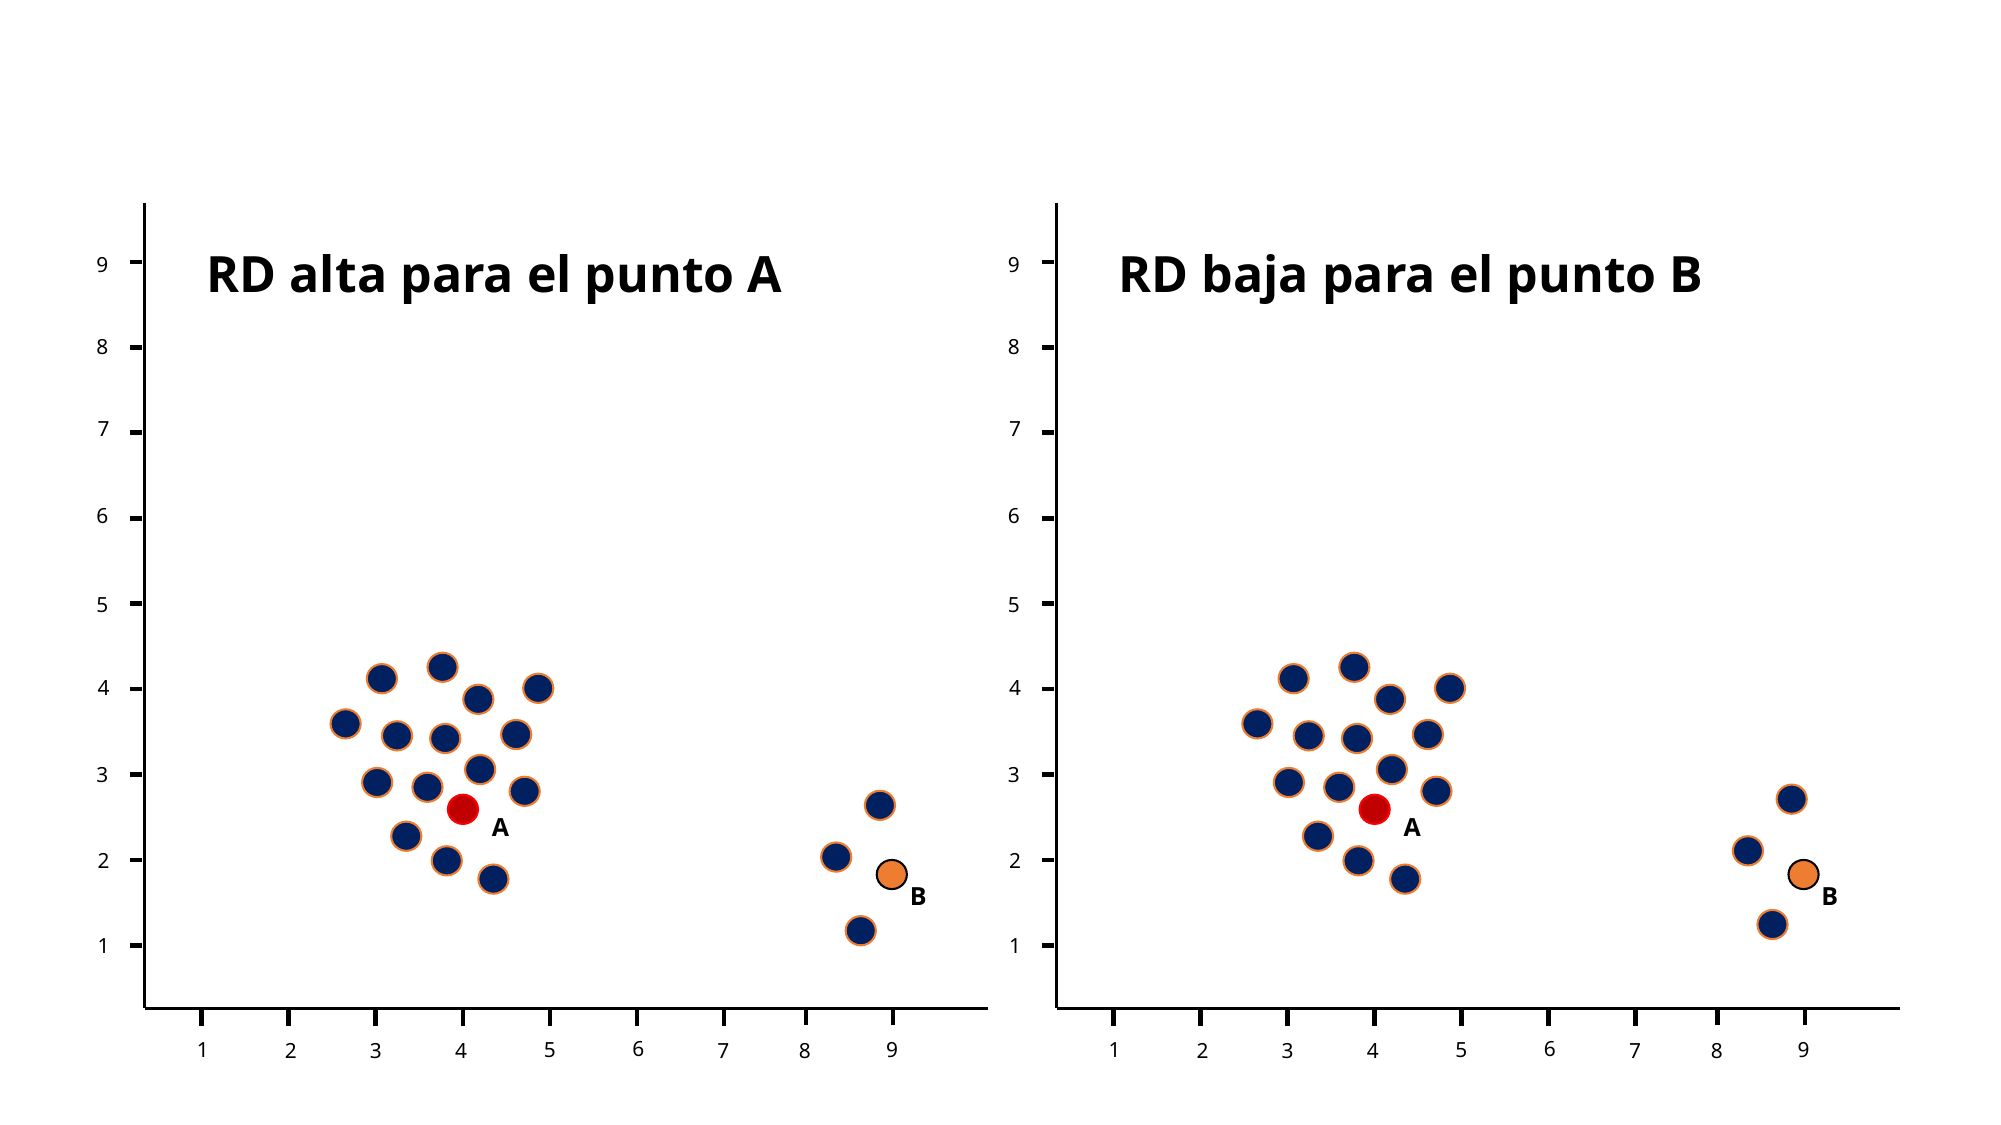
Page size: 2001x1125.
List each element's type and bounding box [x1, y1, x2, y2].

text_box [25, 90, 1970, 1093]
